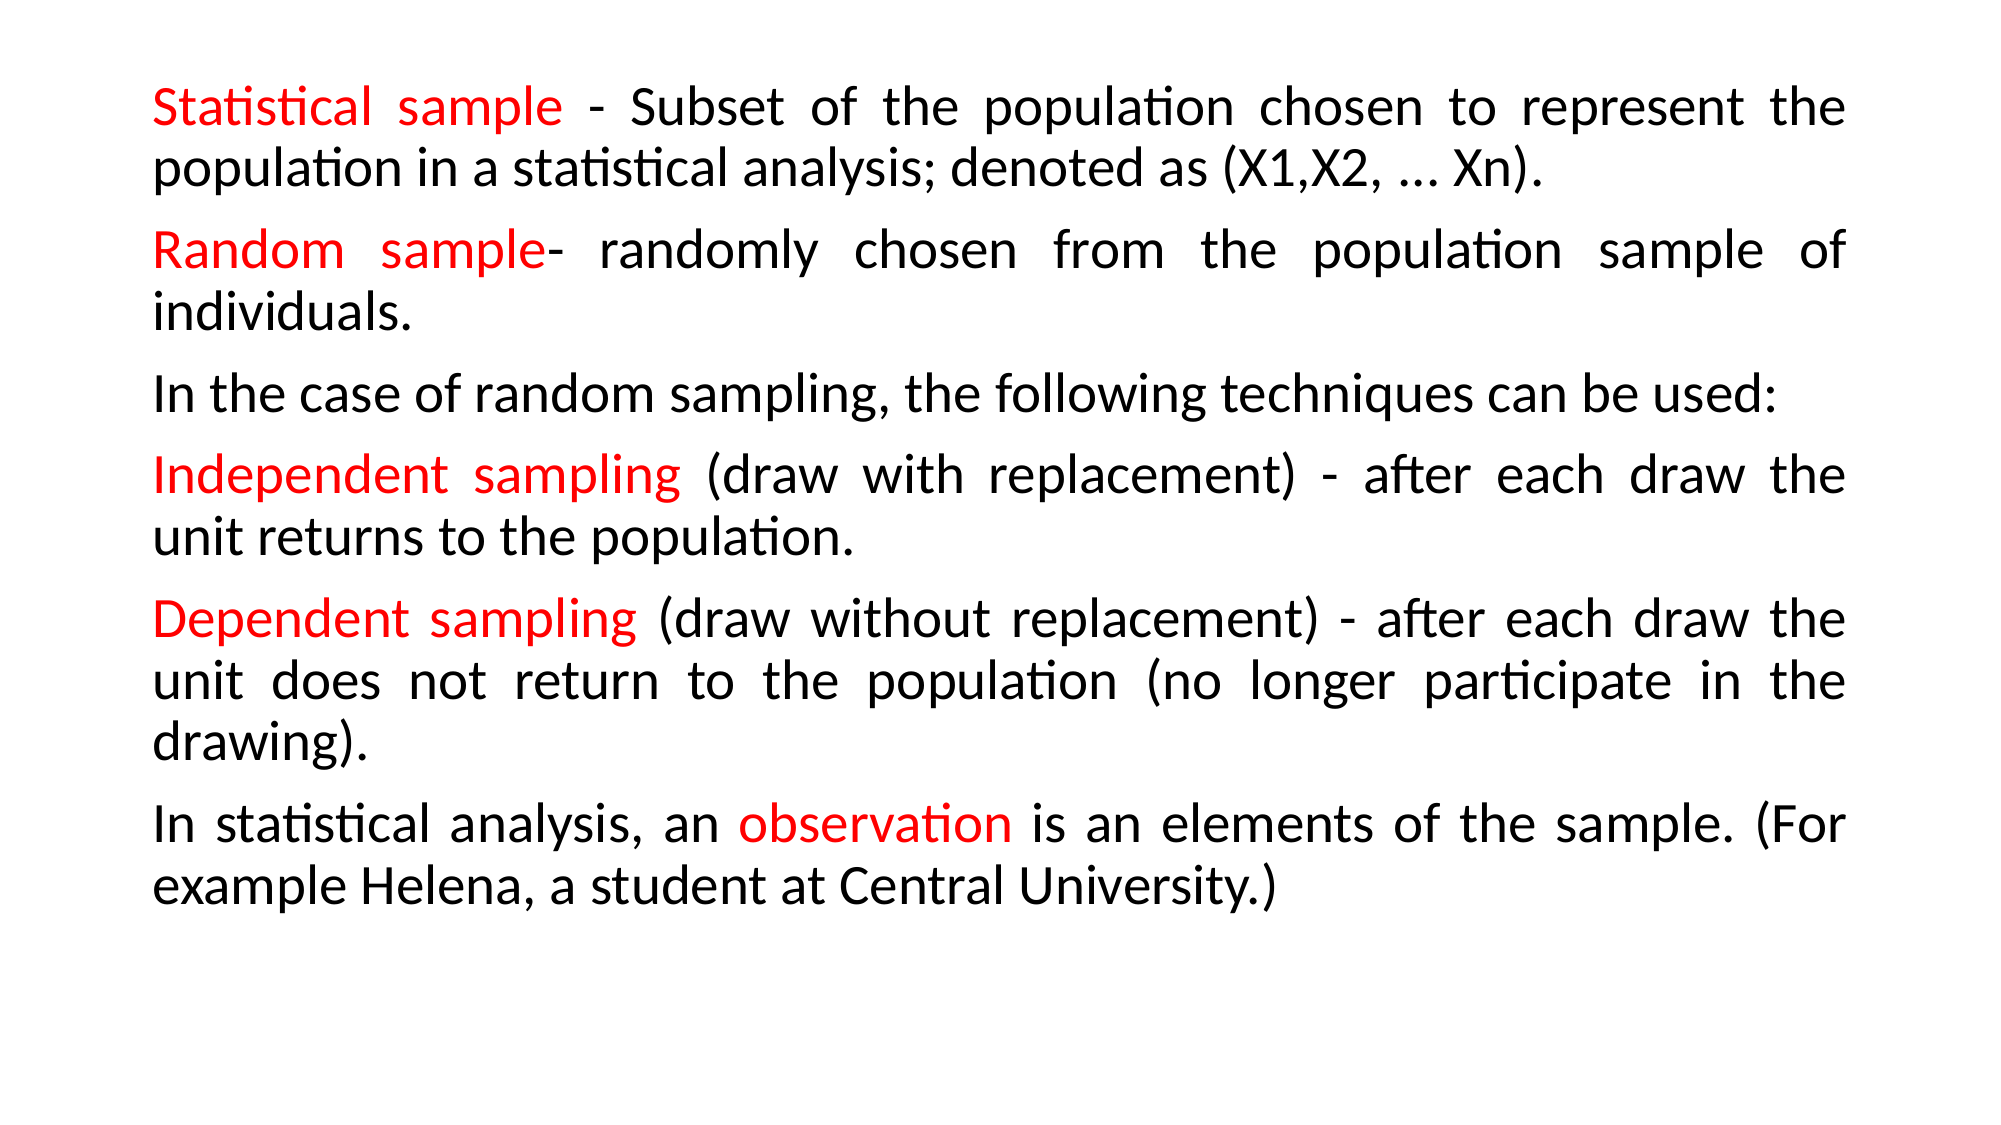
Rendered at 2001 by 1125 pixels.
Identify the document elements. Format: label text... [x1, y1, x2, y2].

list Statistical sample - Subset of the population chosen to represent the population in a statistical analysis; denoted as (X1,X2, ... Xn). Random sample- randomly chosen from the population sample of individuals. In the case of random sampling, the following techniques can be used: Independent sampling (draw with replacement) - after each draw the unit returns to the population. Dependent sampling (draw without replacement) - after each draw the unit does not return to the population (no longer participate in the drawing). In statistical analysis, an observation is an elements of the sample. (For example Helena, a student at Central University.) [137, 68, 1863, 1014]
